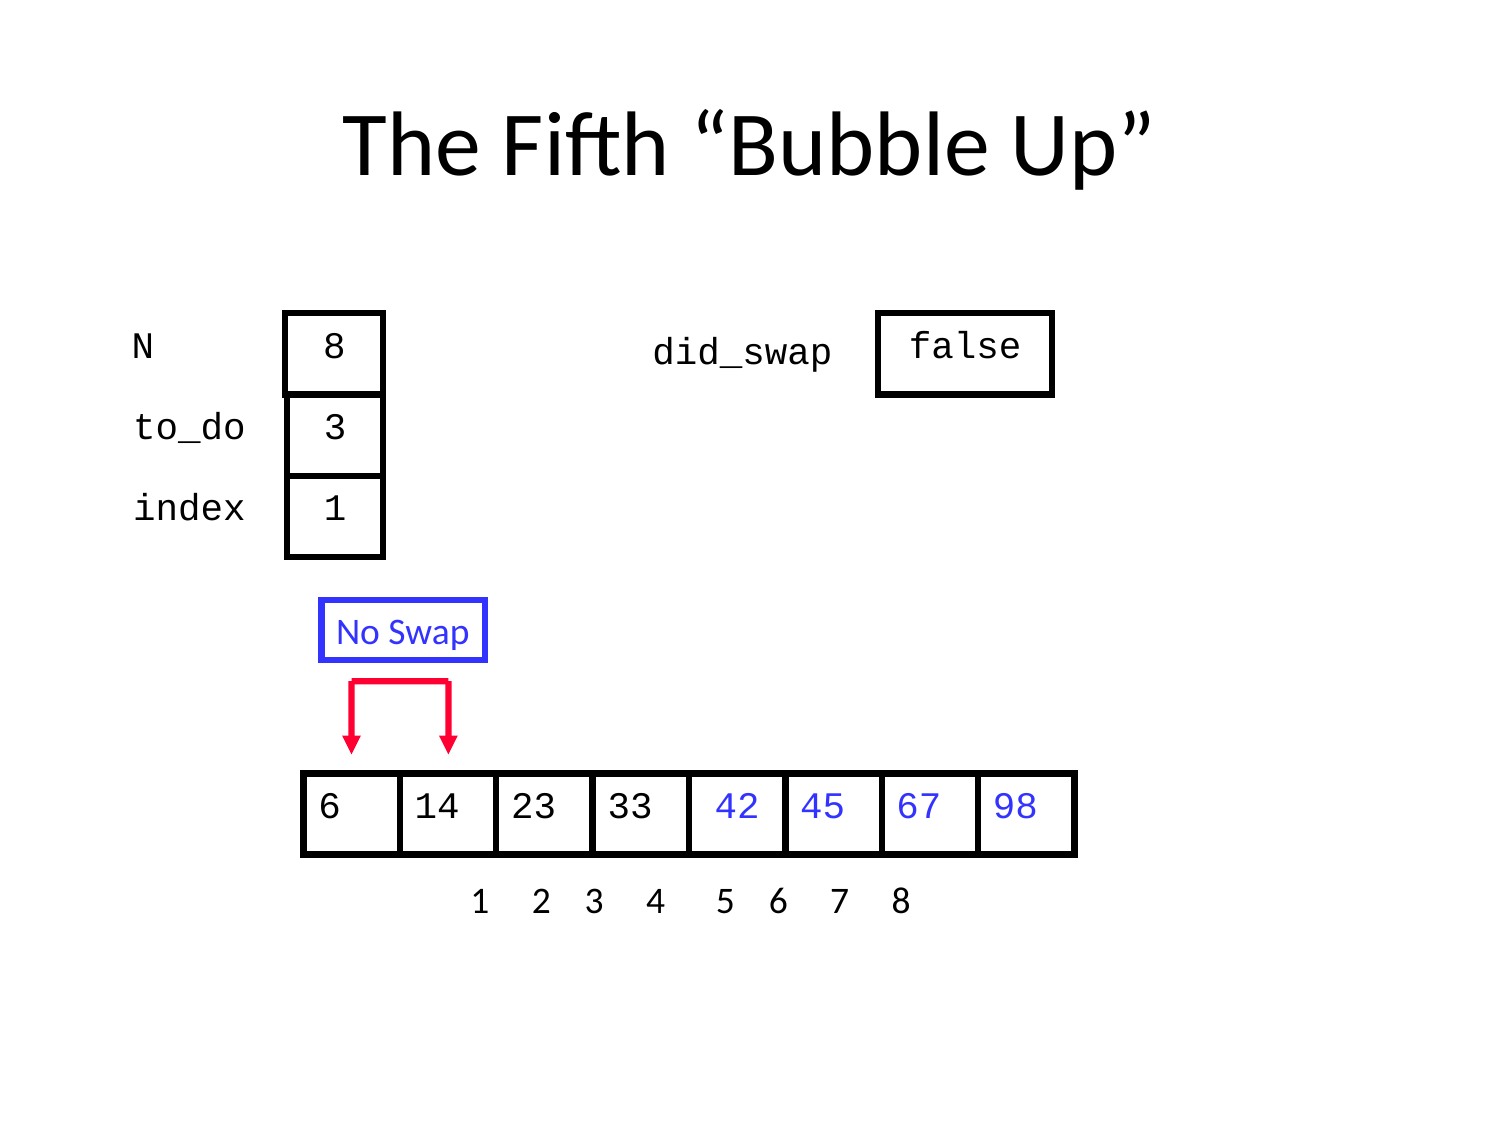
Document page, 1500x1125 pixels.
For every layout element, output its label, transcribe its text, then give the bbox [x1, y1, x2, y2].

text_box 1 [286, 475, 384, 557]
text_box 23 [497, 773, 592, 855]
text_box 42 [688, 773, 786, 855]
text_box 8 [285, 313, 384, 395]
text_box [351, 680, 449, 755]
text_box false [877, 313, 1053, 395]
text_box 45 [786, 773, 881, 855]
text_box 1 2 3 4 5 6 7 8 [455, 868, 927, 928]
text_box 67 [881, 773, 978, 855]
text_box index [118, 475, 261, 536]
text_box 98 [978, 773, 1075, 855]
title The Fifth “Bubble Up” [75, 45, 1425, 233]
text_box 33 [592, 773, 688, 855]
text_box 3 [286, 395, 384, 475]
text_box did_swap [637, 319, 877, 380]
text_box 6 [303, 773, 400, 855]
text_box 14 [400, 773, 497, 855]
text_box to_do [118, 394, 261, 455]
text_box N [116, 313, 260, 373]
text_box No Swap [321, 599, 485, 660]
